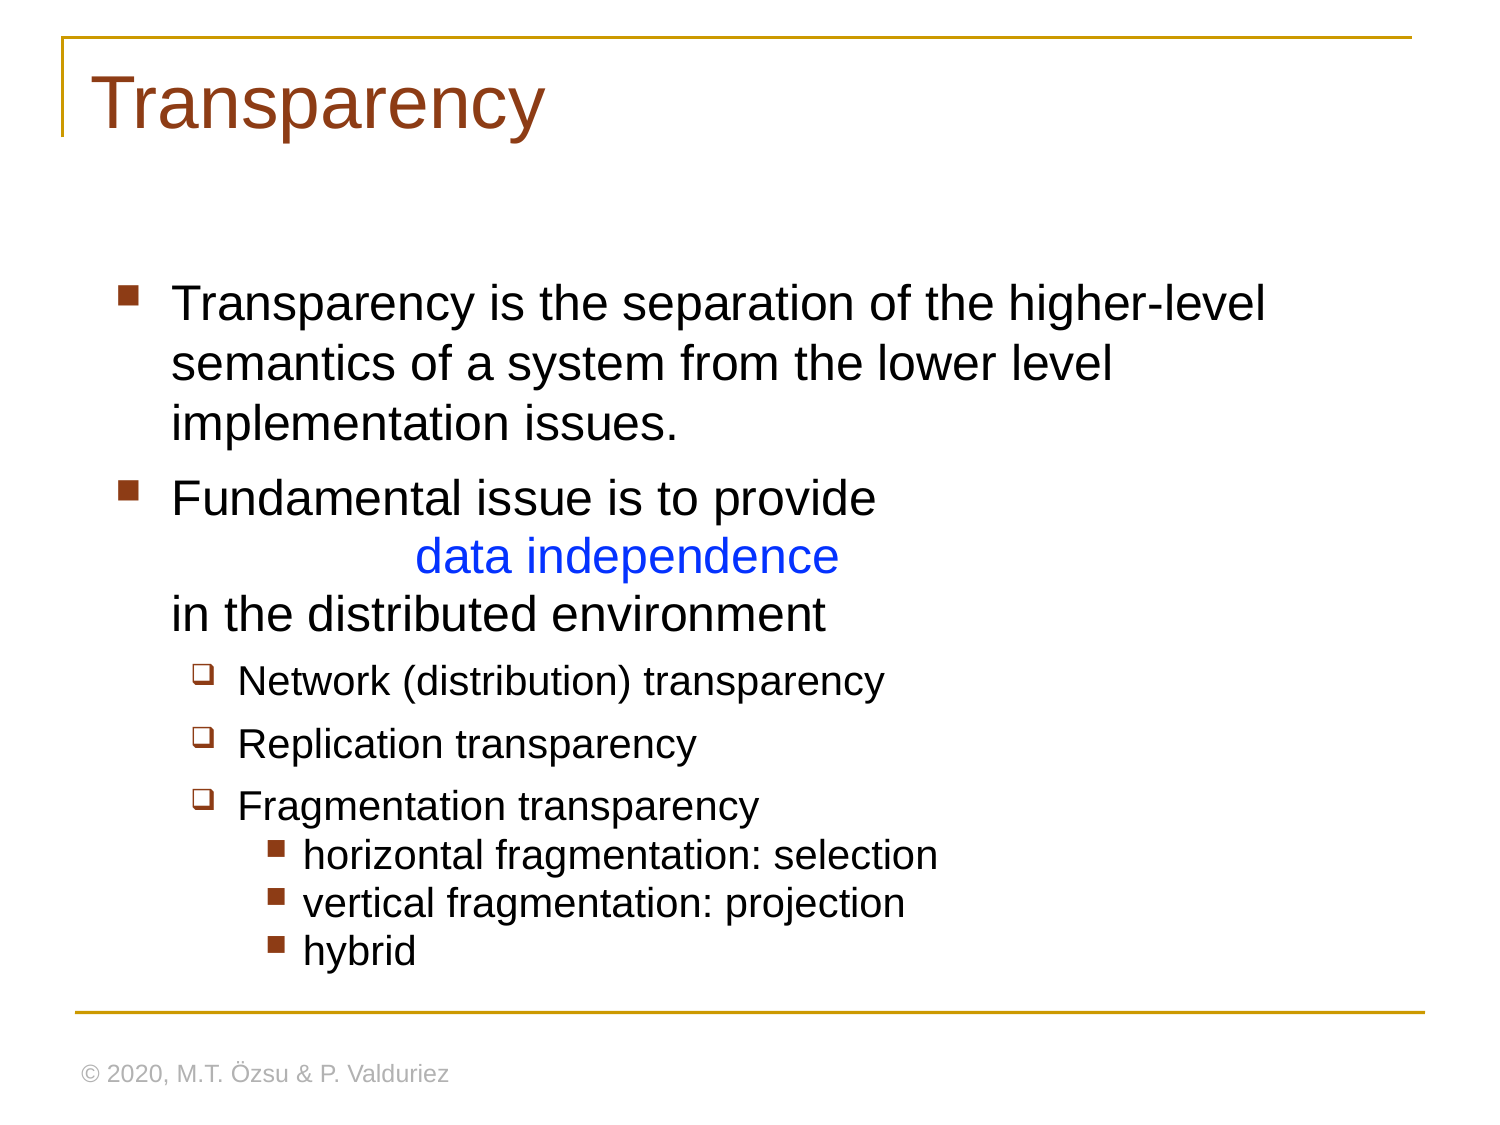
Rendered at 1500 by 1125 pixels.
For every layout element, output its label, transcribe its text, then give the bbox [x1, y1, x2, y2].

footer © 2020, M.T. Özsu & P. Valduriez [66, 1042, 573, 1103]
list Transparency is the separation of the higher-level semantics of a system from the lower level implementation issues. Fundamental issue is to provide data independence in the distributed environment Network (distribution) transparency Replication transparency Fragmentation transparency horizontal fragmentation: selection vertical fragmentation: projection hybrid [100, 262, 1426, 1006]
title Transparency [74, 45, 1426, 233]
